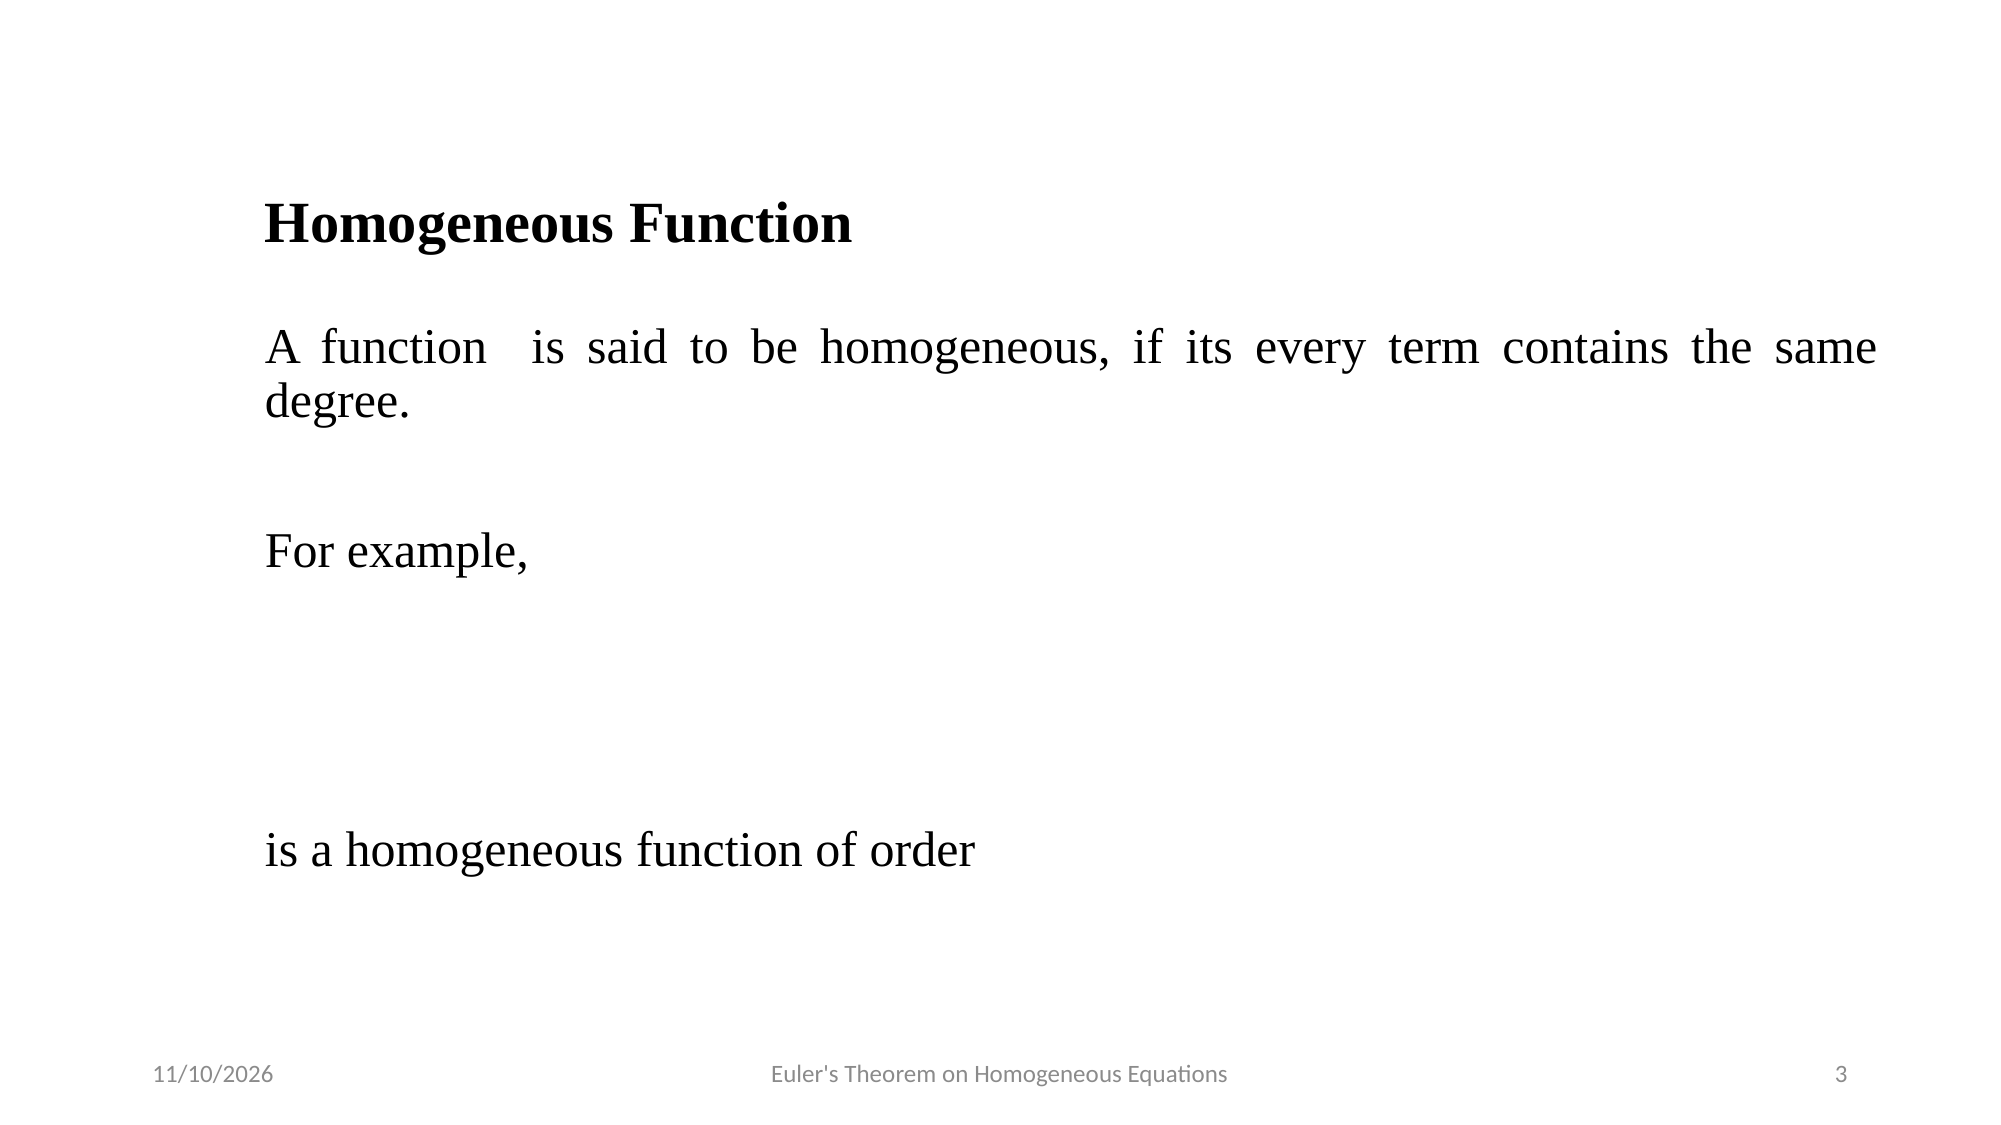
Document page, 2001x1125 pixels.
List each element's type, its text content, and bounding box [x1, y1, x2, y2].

slide_number 07-Apr-20 [137, 1042, 588, 1103]
footer Euler's Theorem on Homogeneous Equations [662, 1042, 1338, 1103]
slide_number 3 [1412, 1042, 1863, 1103]
title Homogeneous Function [249, 184, 1750, 263]
